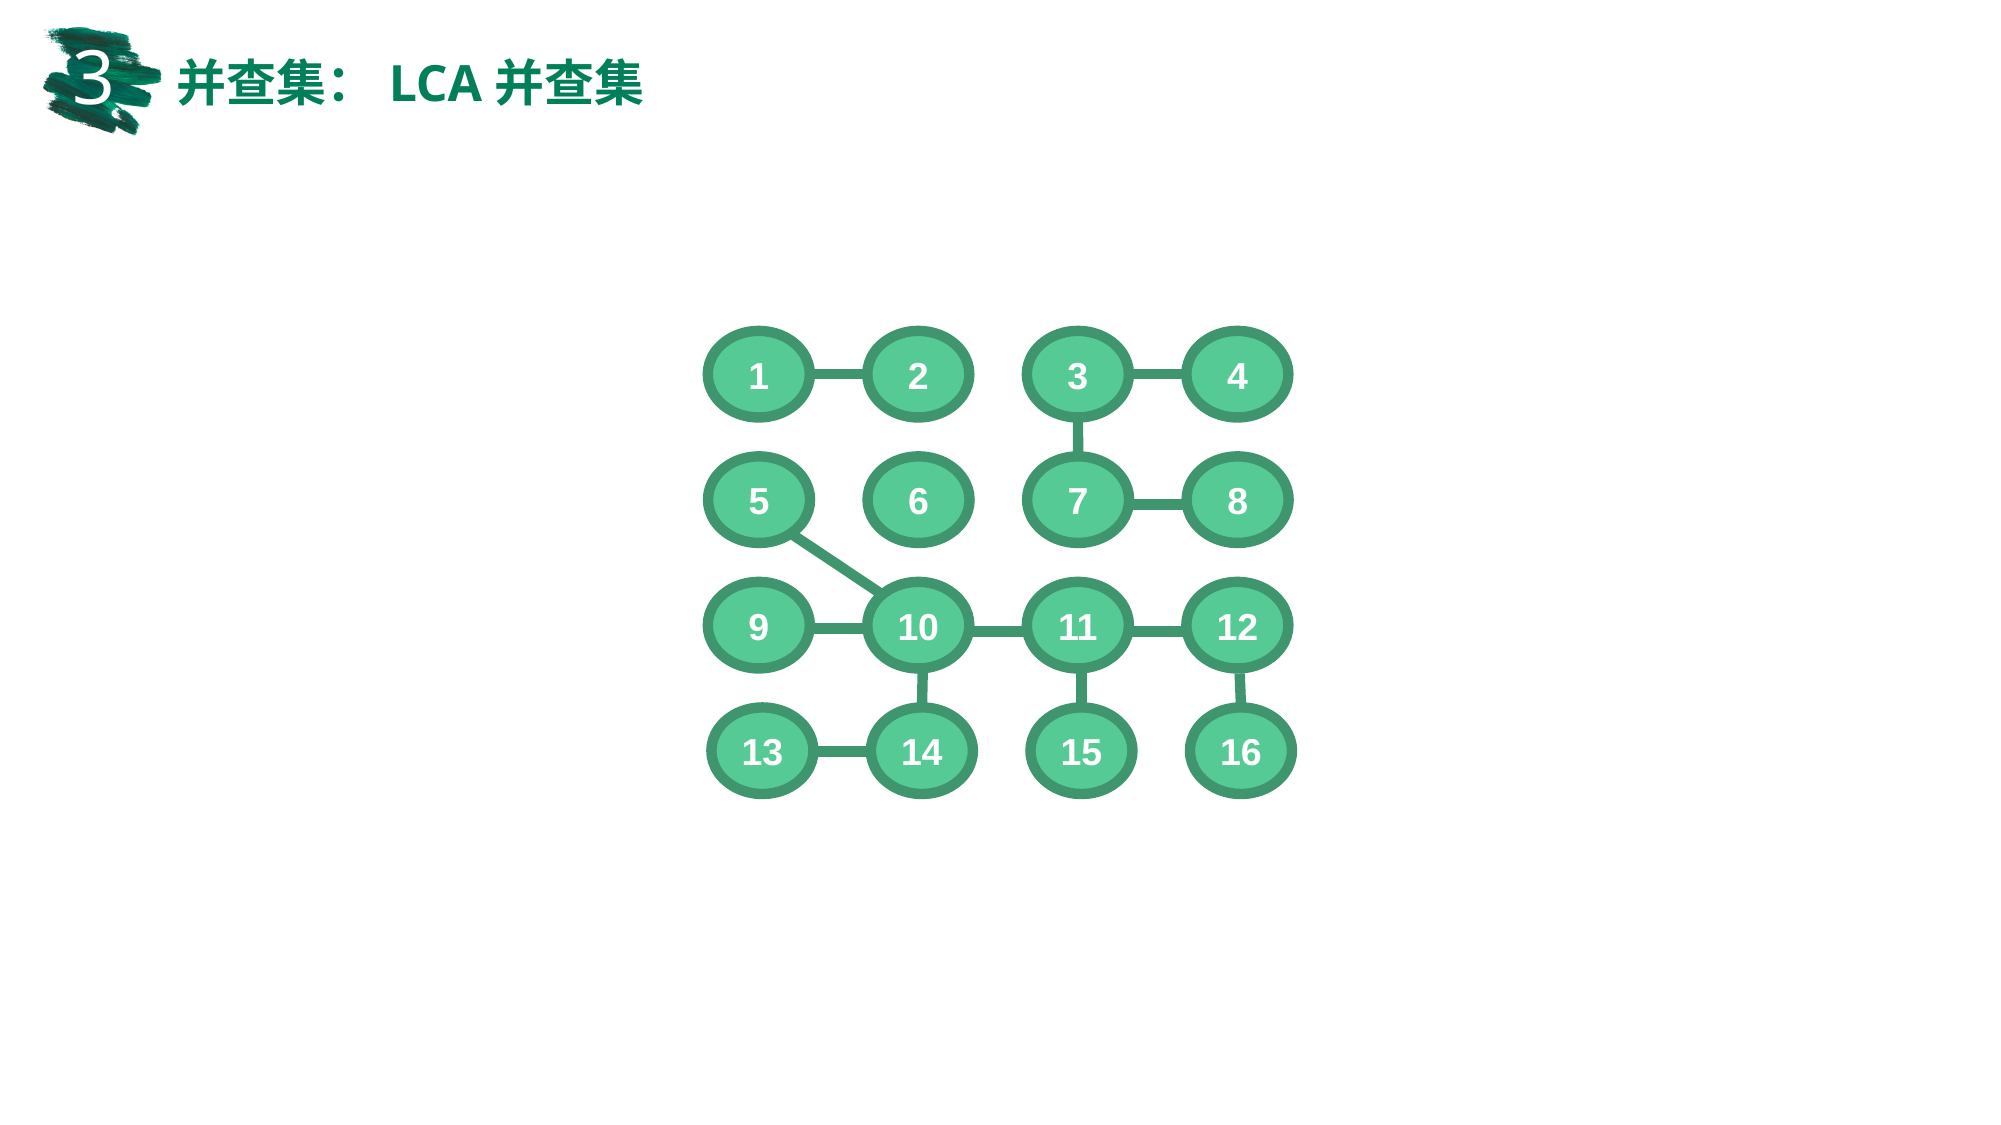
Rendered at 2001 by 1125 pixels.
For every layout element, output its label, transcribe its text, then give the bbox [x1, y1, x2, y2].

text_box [707, 330, 1293, 794]
text_box 并查集：LCA并查集 [162, 43, 691, 119]
picture [42, 26, 162, 136]
